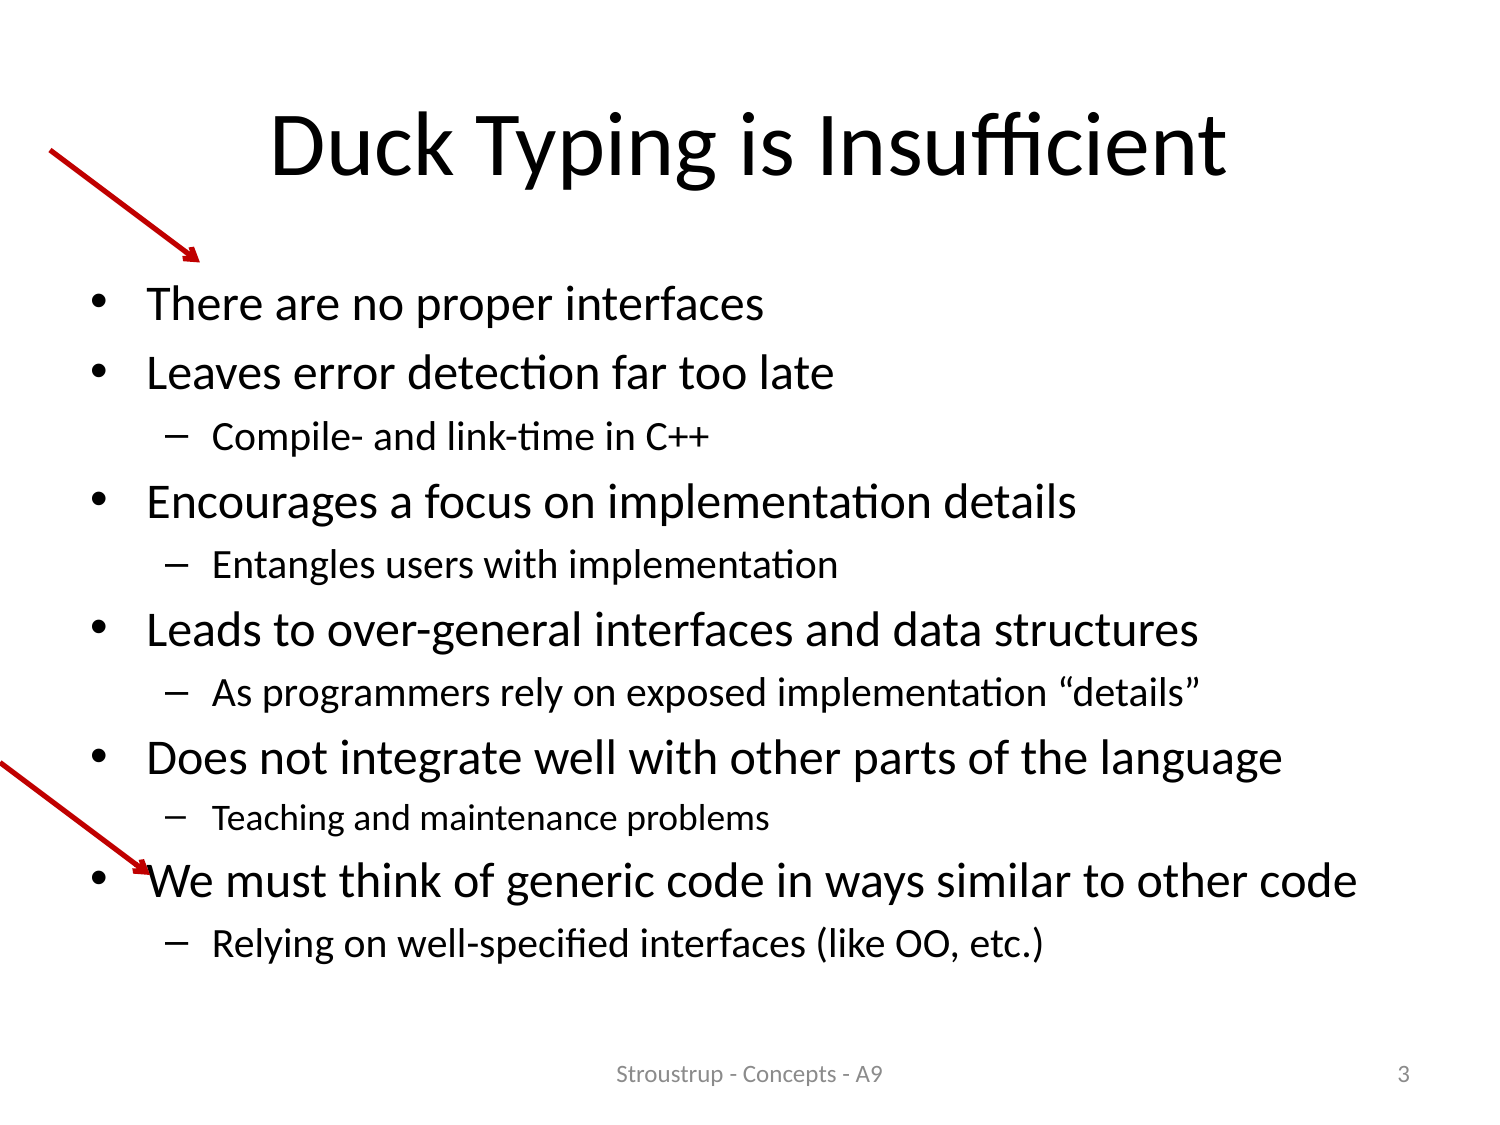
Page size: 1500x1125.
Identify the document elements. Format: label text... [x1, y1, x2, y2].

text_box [0, 762, 151, 876]
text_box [49, 149, 201, 263]
title Duck Typing is Insufficient [75, 45, 1425, 233]
list There are no proper interfaces Leaves error detection far too late Compile- and link-time in C++ Encourages a focus on implementation details Entangles users with implementation Leads to over-general interfaces and data structures As programmers rely on exposed implementation “details” Does not integrate well with other parts of the language Teaching and maintenance problems We must think of generic code in ways similar to other code Relying on well-specified interfaces (like OO, etc.) [75, 262, 1425, 1005]
footer Stroustrup - Concepts - A9 [512, 1042, 988, 1103]
slide_number 3 [1074, 1042, 1425, 1103]
